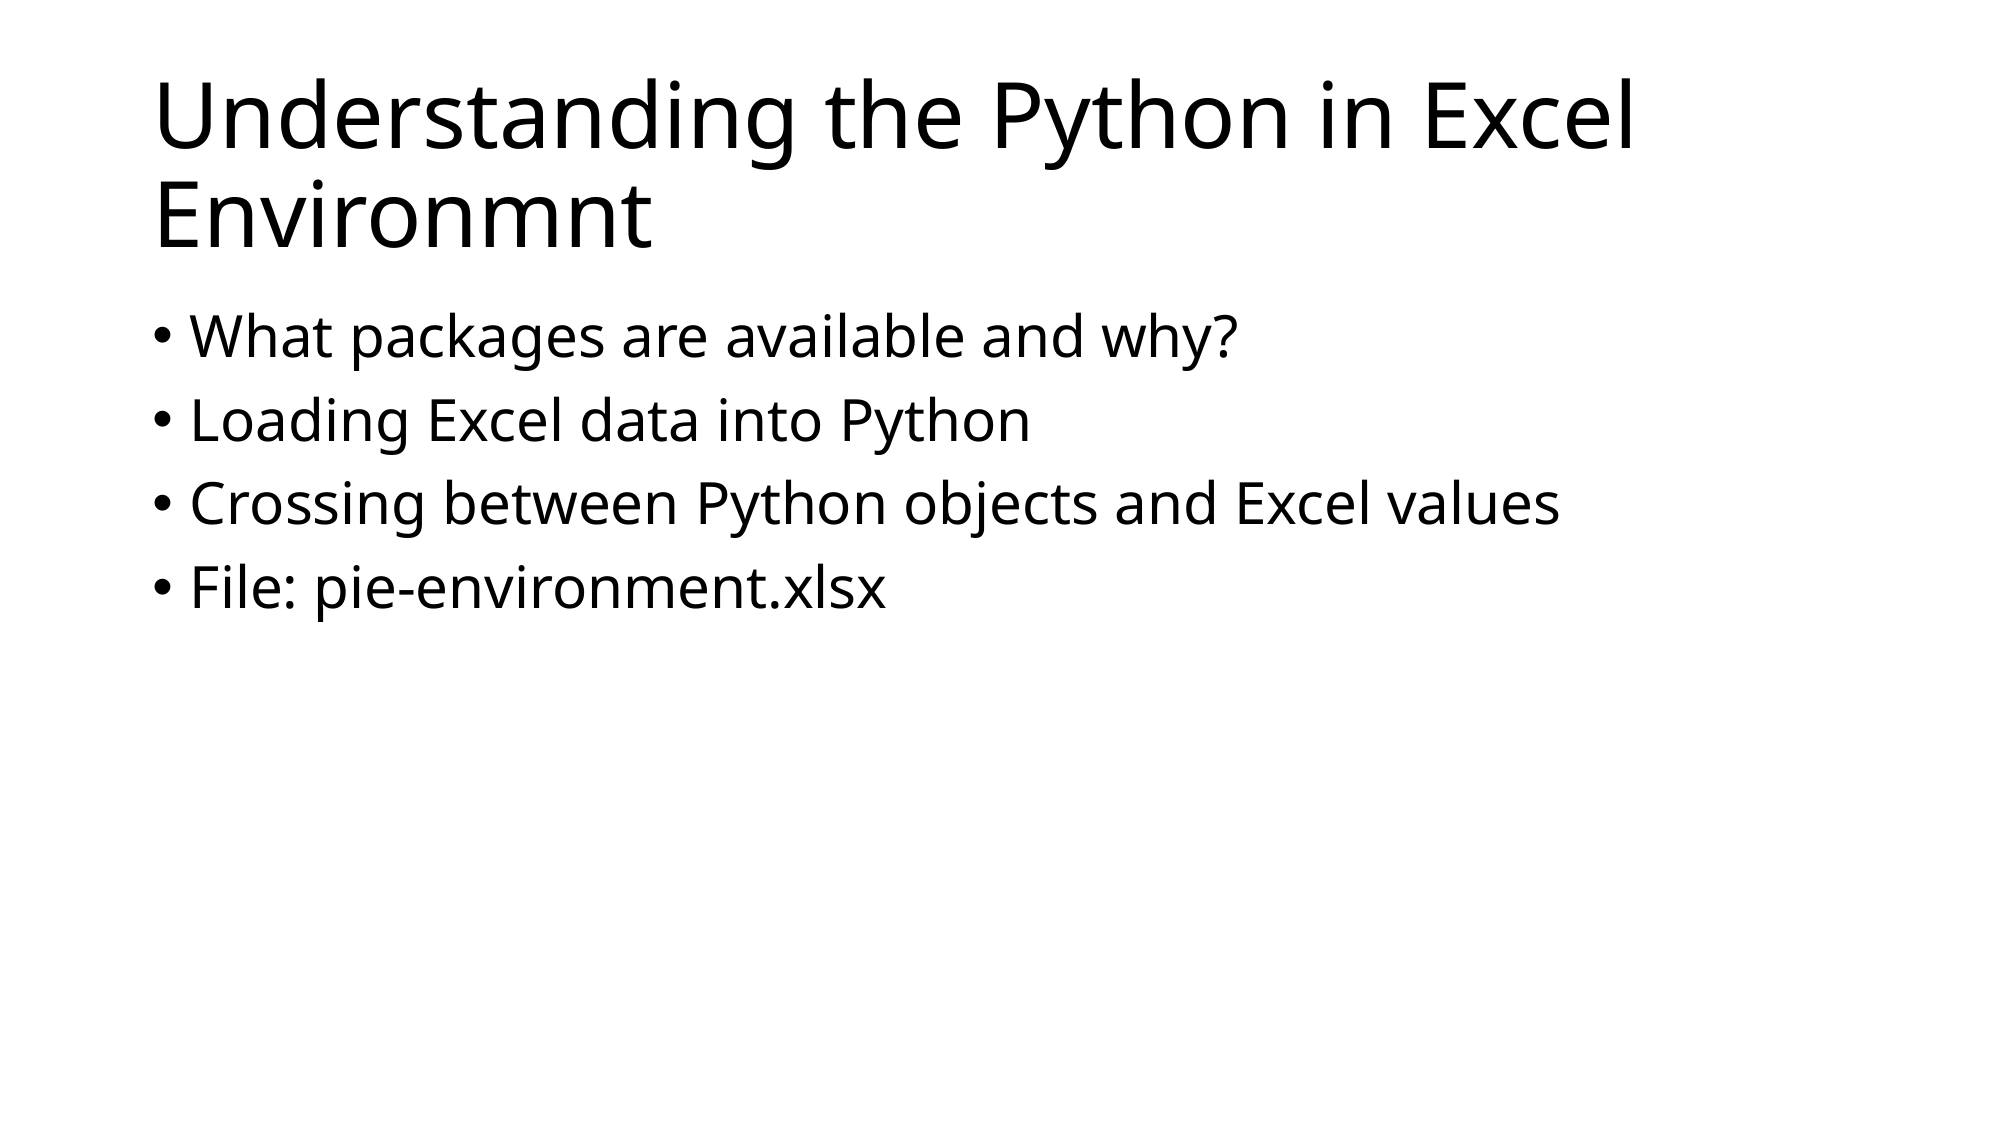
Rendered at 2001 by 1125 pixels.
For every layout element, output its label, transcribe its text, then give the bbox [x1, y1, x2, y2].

title Understanding the Python in Excel Environmnt [137, 59, 1863, 278]
list What packages are available and why? Loading Excel data into Python Crossing between Python objects and Excel values File: pie-environment.xlsx [137, 299, 1863, 1014]
